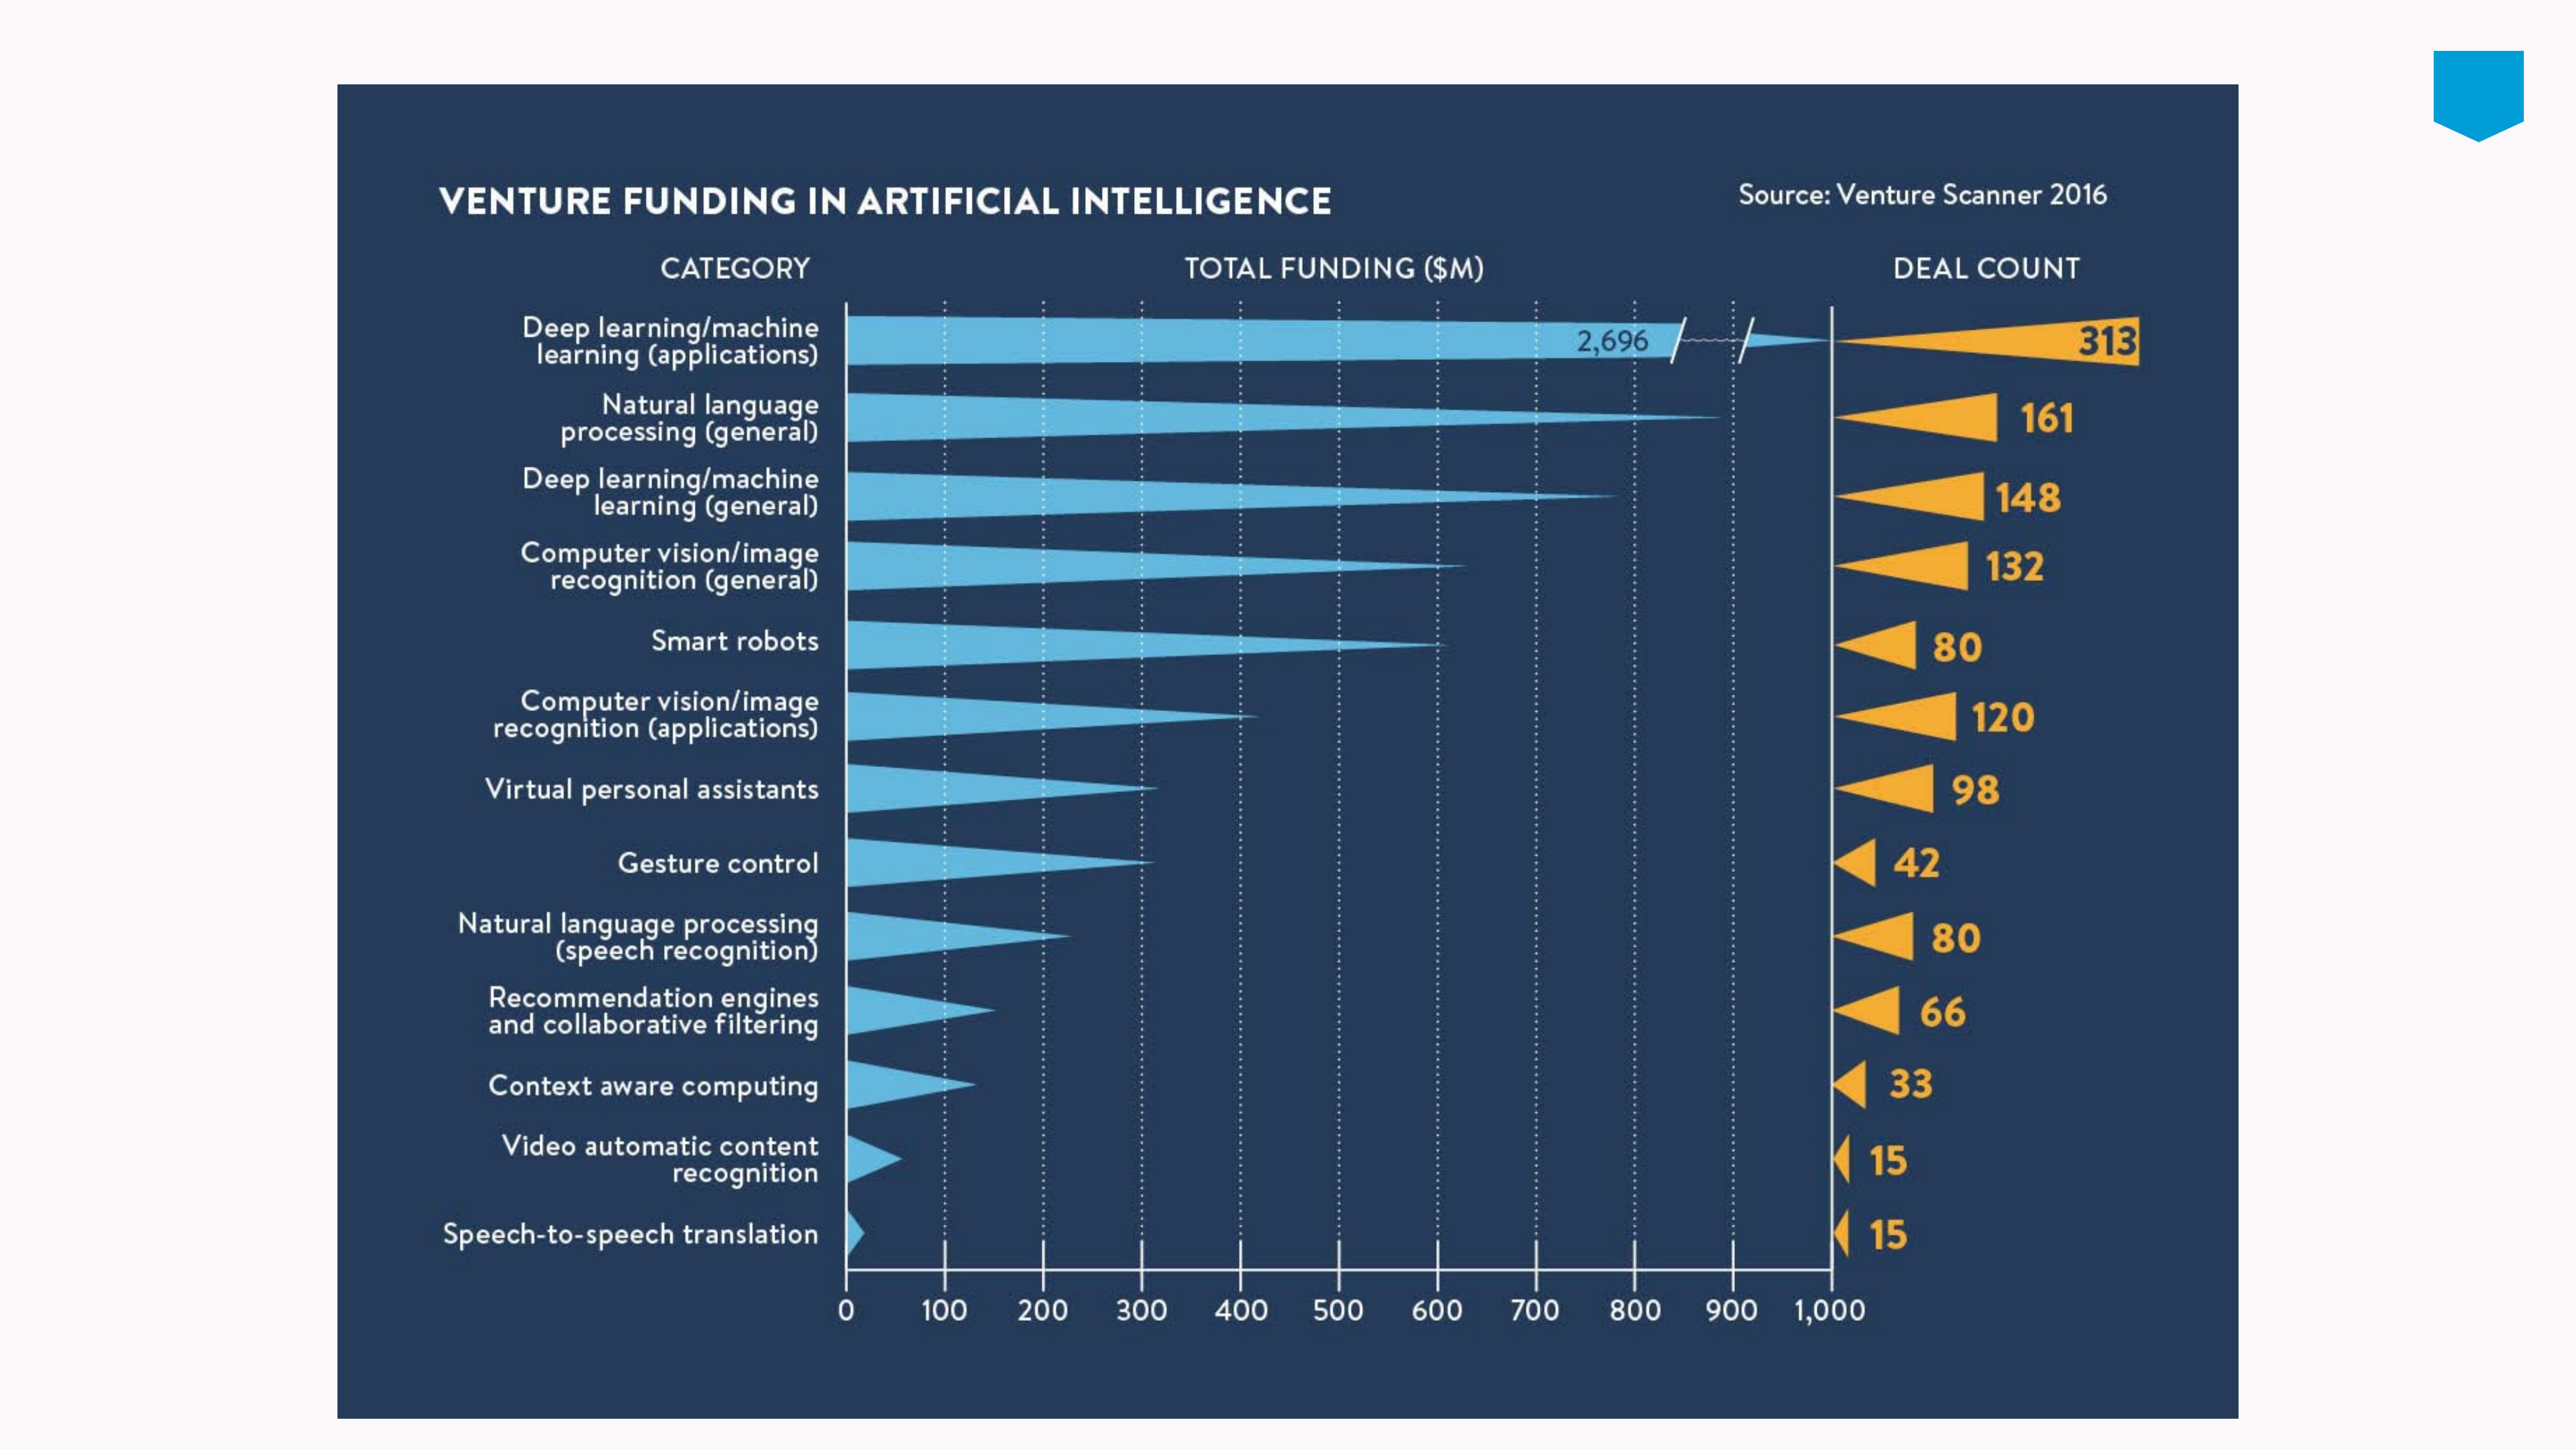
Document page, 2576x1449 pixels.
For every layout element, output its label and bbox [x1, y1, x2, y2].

picture [337, 84, 2239, 1419]
